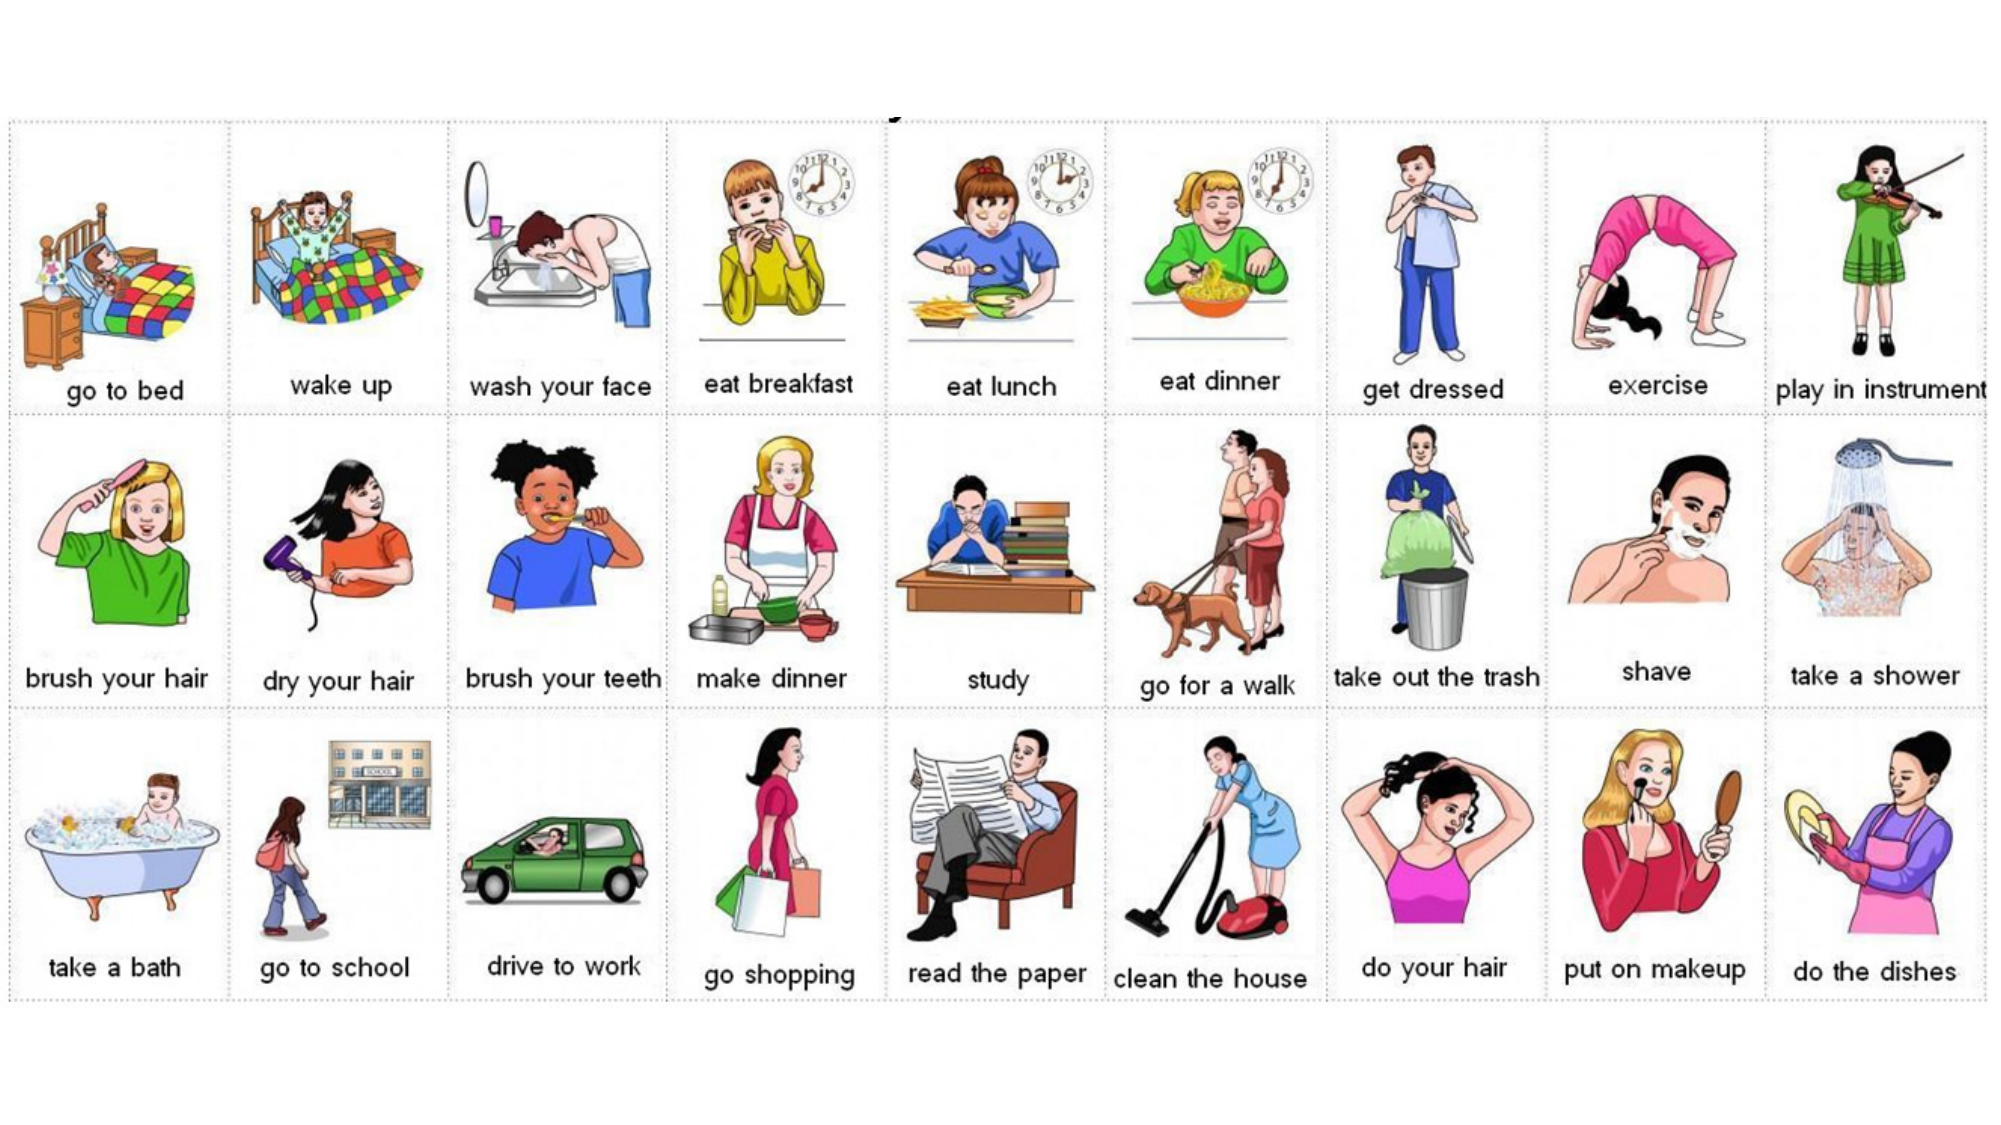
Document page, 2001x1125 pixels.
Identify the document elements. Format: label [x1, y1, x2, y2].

picture [0, 117, 2000, 1008]
